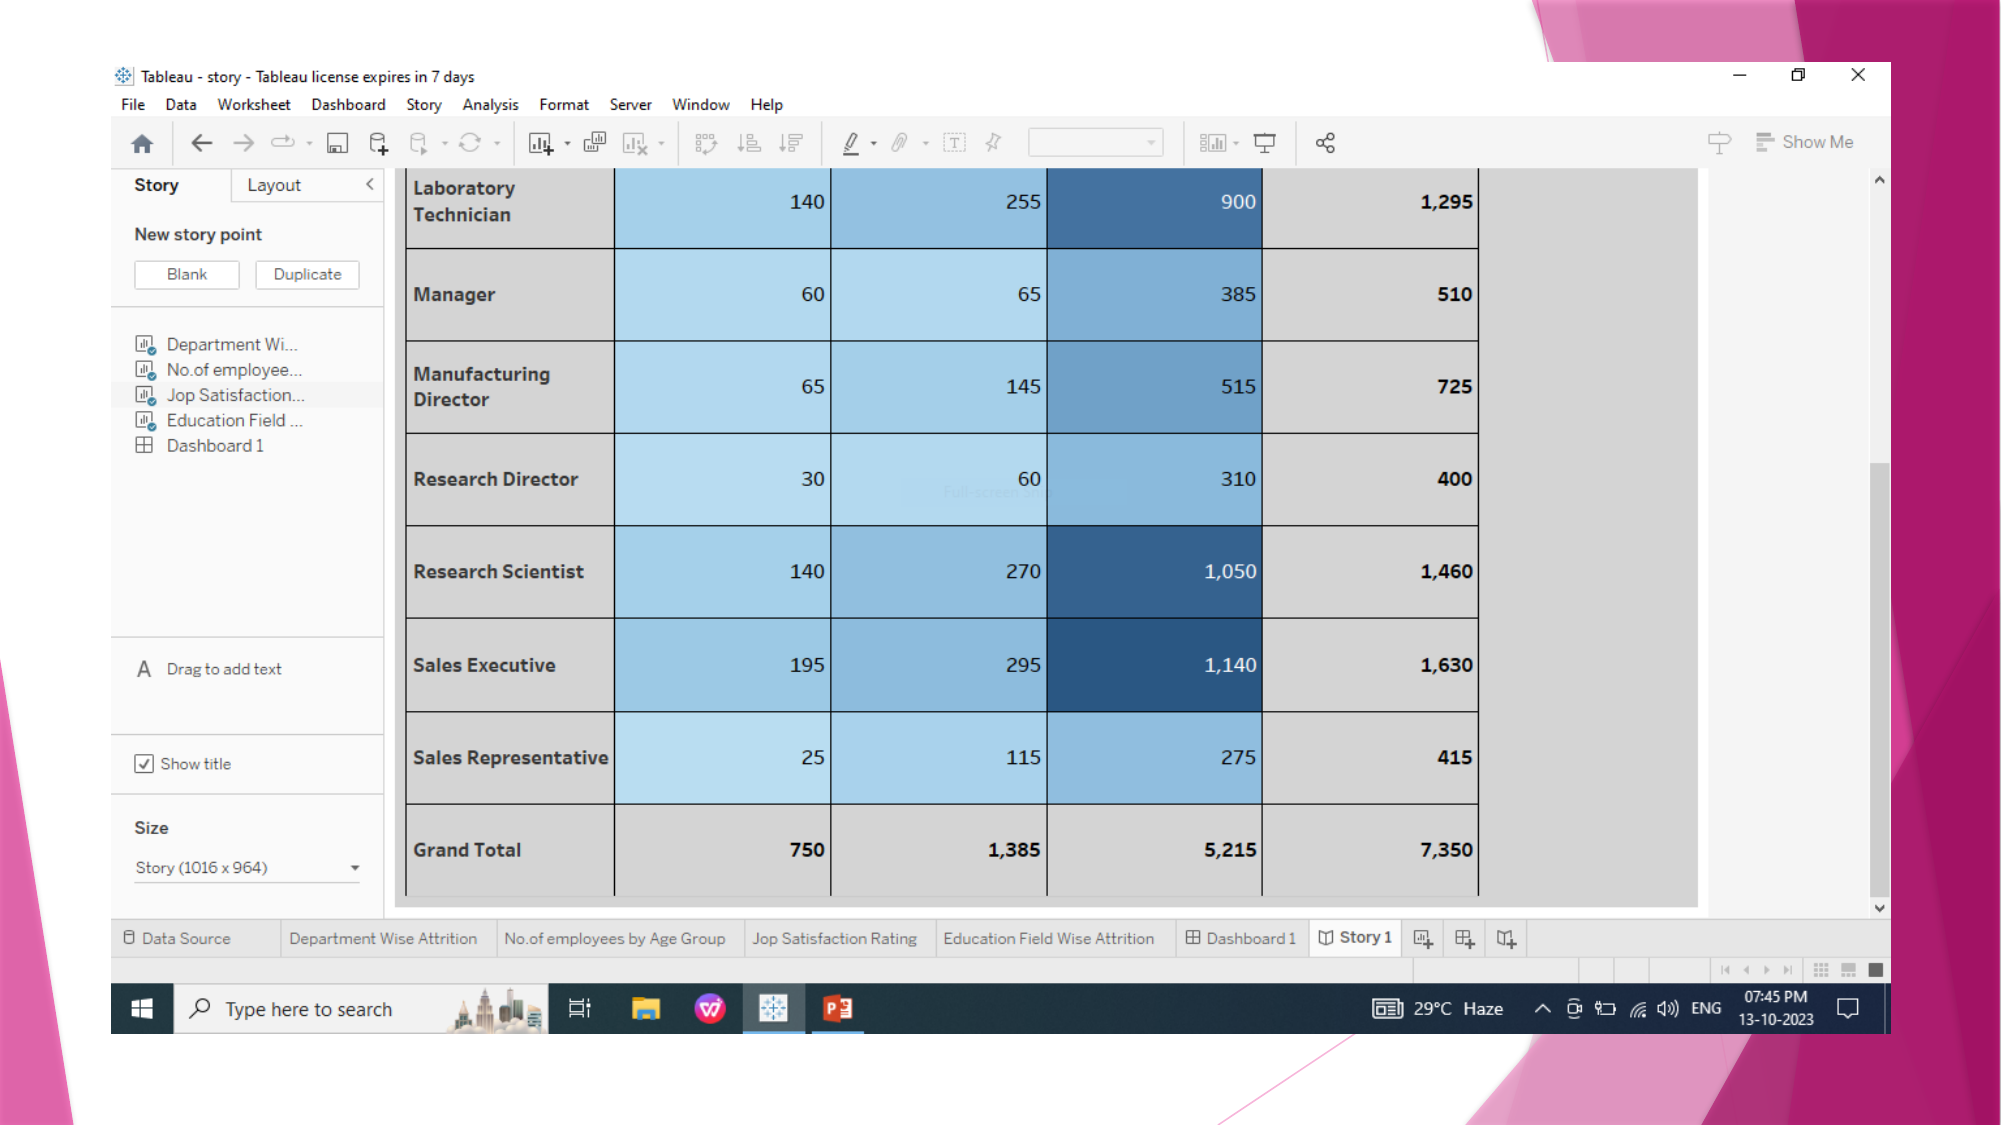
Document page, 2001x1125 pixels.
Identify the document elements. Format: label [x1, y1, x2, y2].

picture [110, 61, 1892, 1035]
